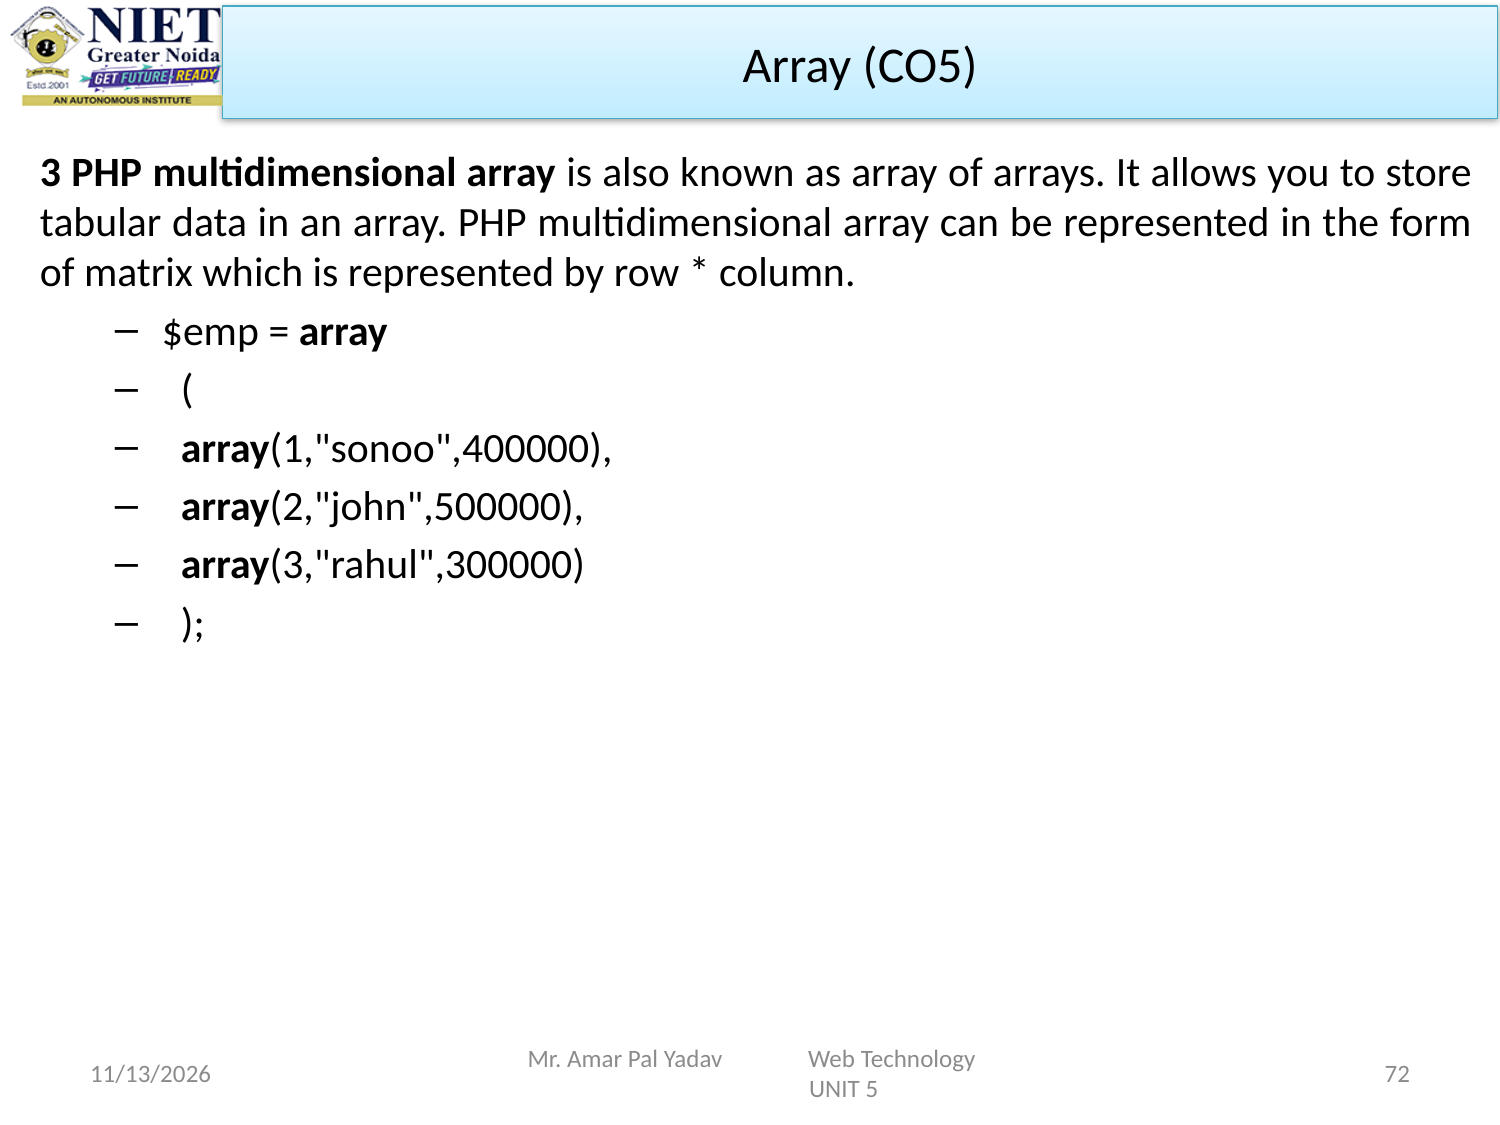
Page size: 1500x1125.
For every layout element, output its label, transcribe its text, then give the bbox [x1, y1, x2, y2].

text_box Array (CO5) [222, 5, 1498, 119]
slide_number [75, 1042, 425, 1103]
list 3 PHP multidimensional array is also known as array of arrays. It allows you to store tabular data in an array. PHP multidimensional array can be represented in the form of matrix which is represented by row * column. $emp = array ( array(1,"sonoo",400000), array(2,"john",500000), array(3,"rahul",300000) ); [24, 137, 1488, 1005]
slide_number 72 [1074, 1042, 1425, 1103]
picture [9, 6, 223, 106]
footer Mr. Amar Pal Yadav Web Technology UNIT 5 [512, 1042, 1074, 1103]
